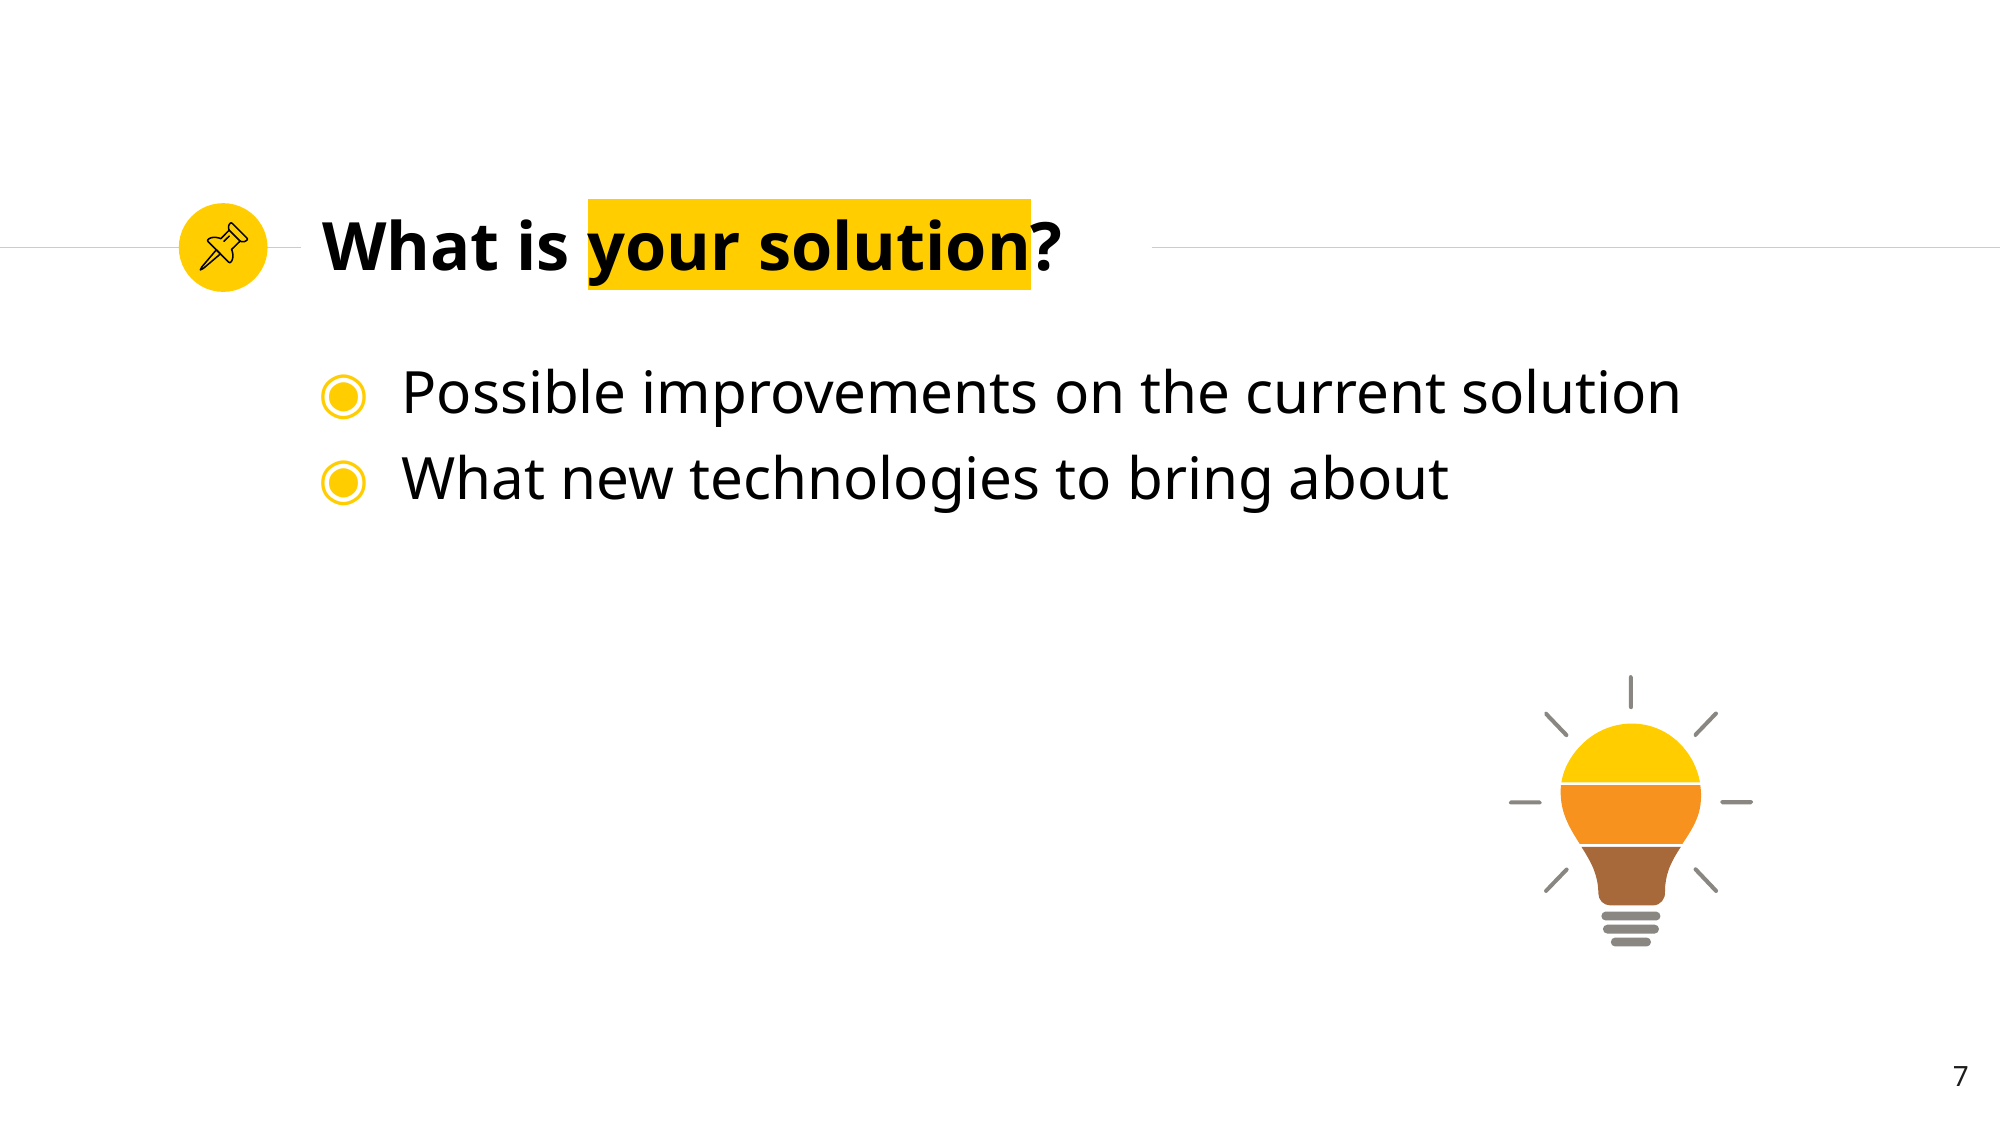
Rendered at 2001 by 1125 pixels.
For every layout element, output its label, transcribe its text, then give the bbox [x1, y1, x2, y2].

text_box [200, 222, 248, 271]
list Possible improvements on the current solution What new technologies to bring about [281, 334, 1772, 1016]
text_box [1508, 674, 1754, 947]
title What is your solution? [302, 196, 1559, 292]
slide_number 7 [1868, 1038, 1989, 1125]
